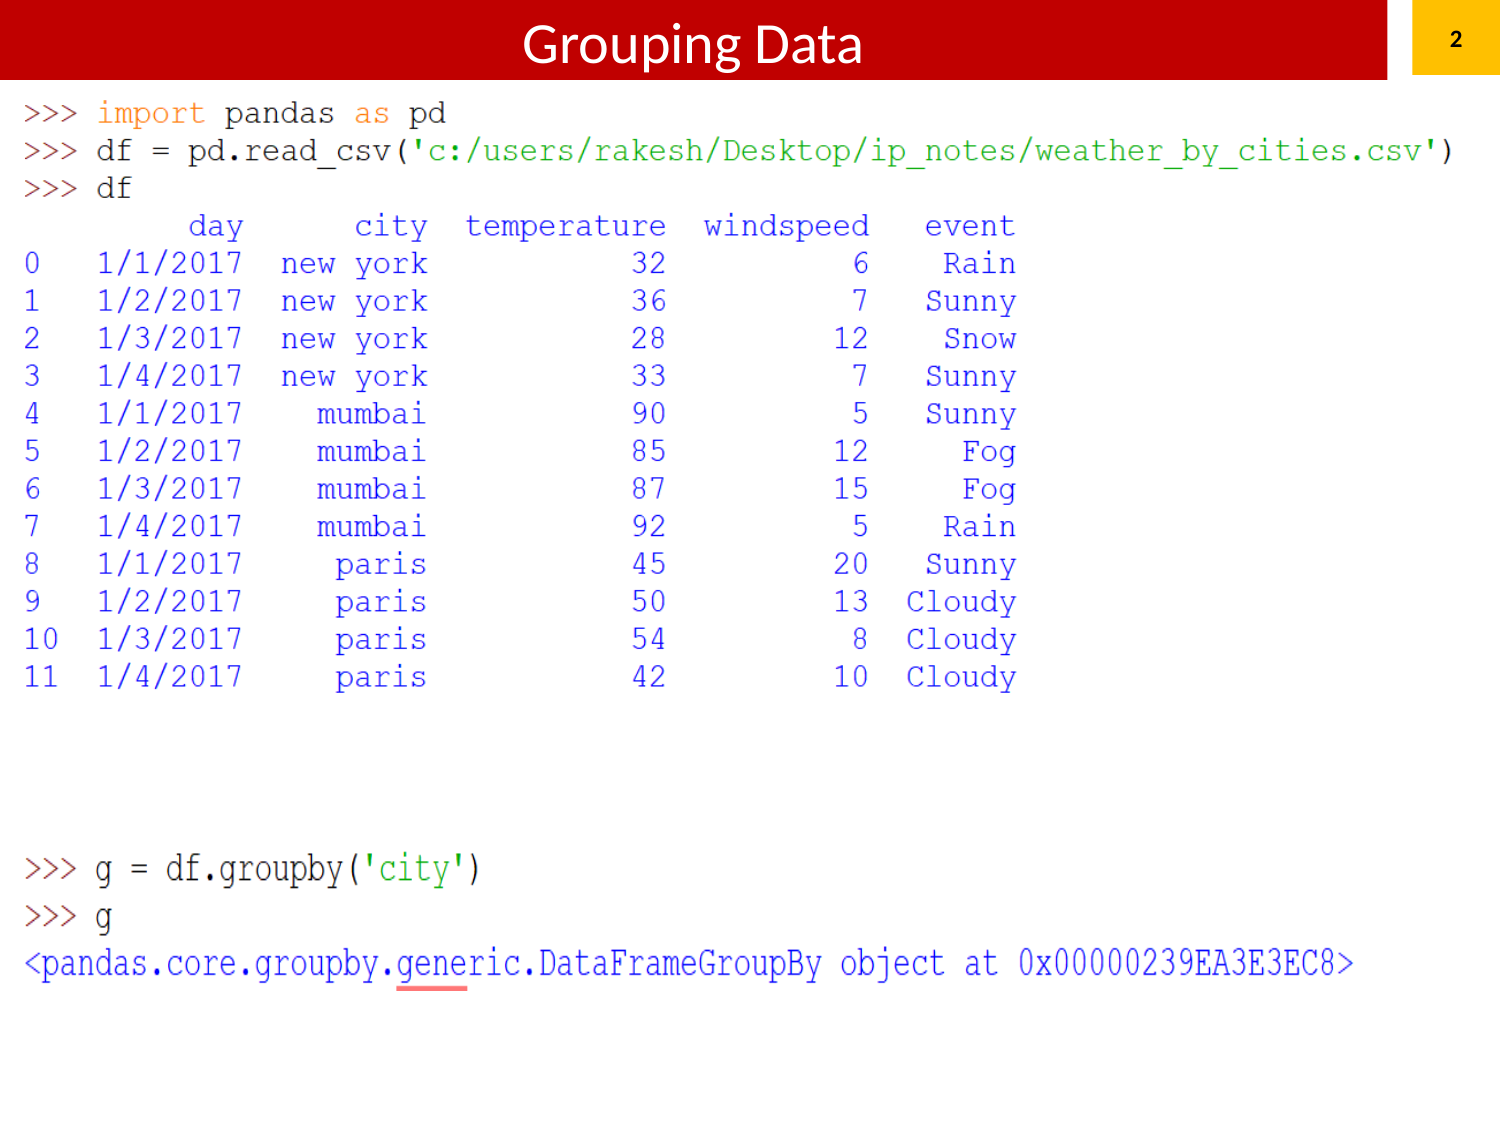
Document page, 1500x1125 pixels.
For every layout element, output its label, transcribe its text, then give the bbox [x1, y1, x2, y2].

slide_number 2 [1412, 0, 1500, 75]
picture [24, 99, 1463, 701]
title Grouping Data [0, 0, 1388, 80]
picture [24, 849, 1363, 991]
